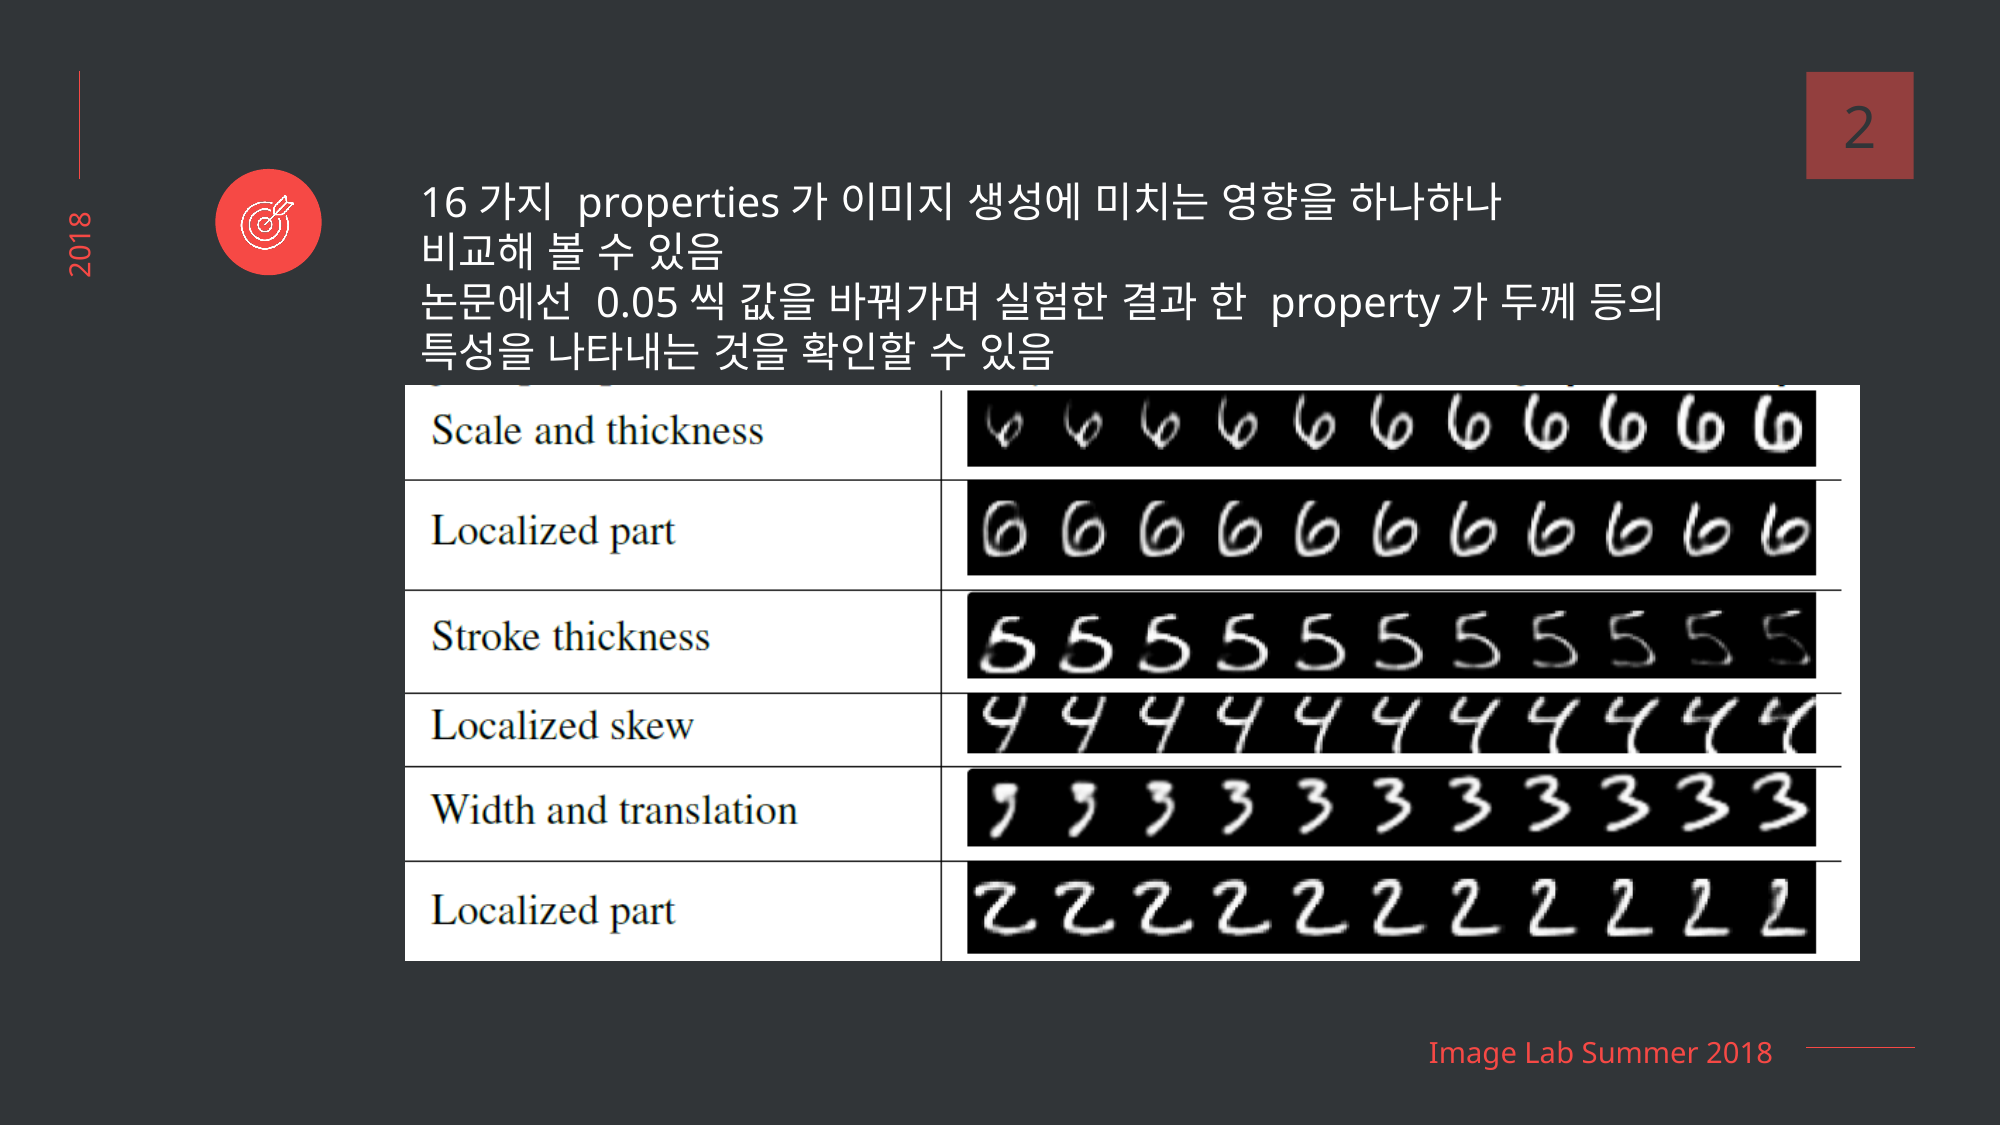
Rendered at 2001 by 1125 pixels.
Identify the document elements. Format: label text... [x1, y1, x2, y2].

text_box Image Lab Summer 2018 [1414, 1026, 1789, 1077]
text_box 2018 [53, 196, 104, 294]
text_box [1806, 71, 1914, 180]
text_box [215, 168, 322, 276]
picture [405, 385, 1860, 961]
text_box 16가지 properties가 이미지 생성에 미치는 영향을 하나하나 비교해 볼 수 있음 논문에선 0.05씩 값을 바꿔가며 실험한 결과 한 property가 두께 등의 특성을 나타내는 것을 확인할 수 있음 [405, 168, 1759, 384]
